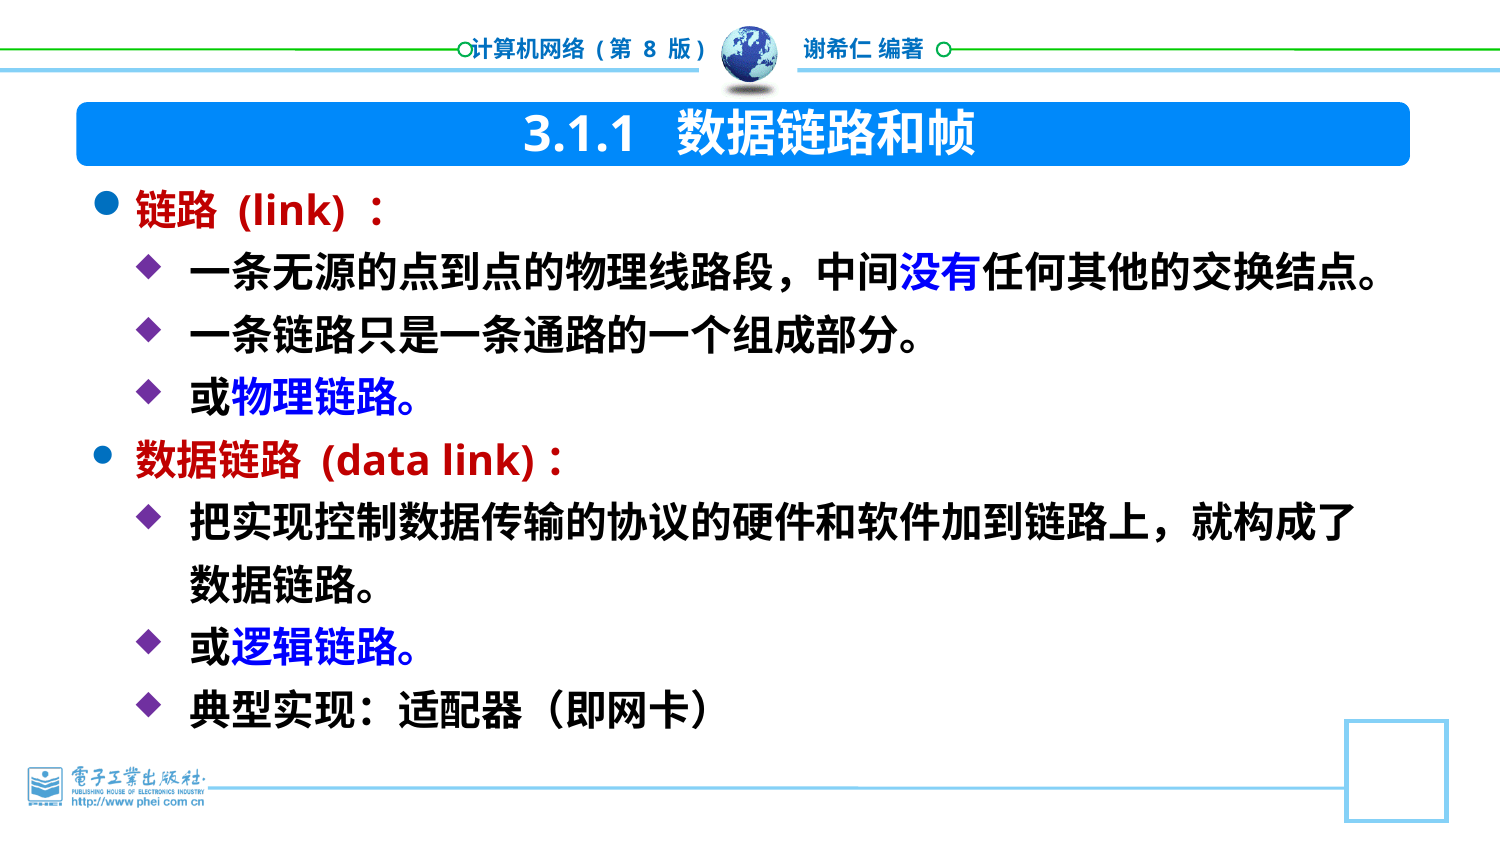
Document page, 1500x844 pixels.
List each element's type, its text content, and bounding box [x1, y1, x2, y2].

picture [719, 24, 779, 93]
text_box [991, 102, 1411, 163]
picture [23, 764, 208, 809]
text_box 链路 (link) ： 一条无源的点到点的物理线路段，中间没有任何其他的交换结点。 一条链路只是一条通路的一个组成部分。 或物理链路。 数据链路 (data link)： 把实现控制数据传输的协议的硬件和软件加到链路上，就构成了数据链路。 或逻辑链路。 典型实现：适配器（即网卡） [76, 163, 1410, 741]
text_box [76, 102, 509, 163]
text_box 3.1.1 数据链路和帧 [509, 93, 991, 163]
